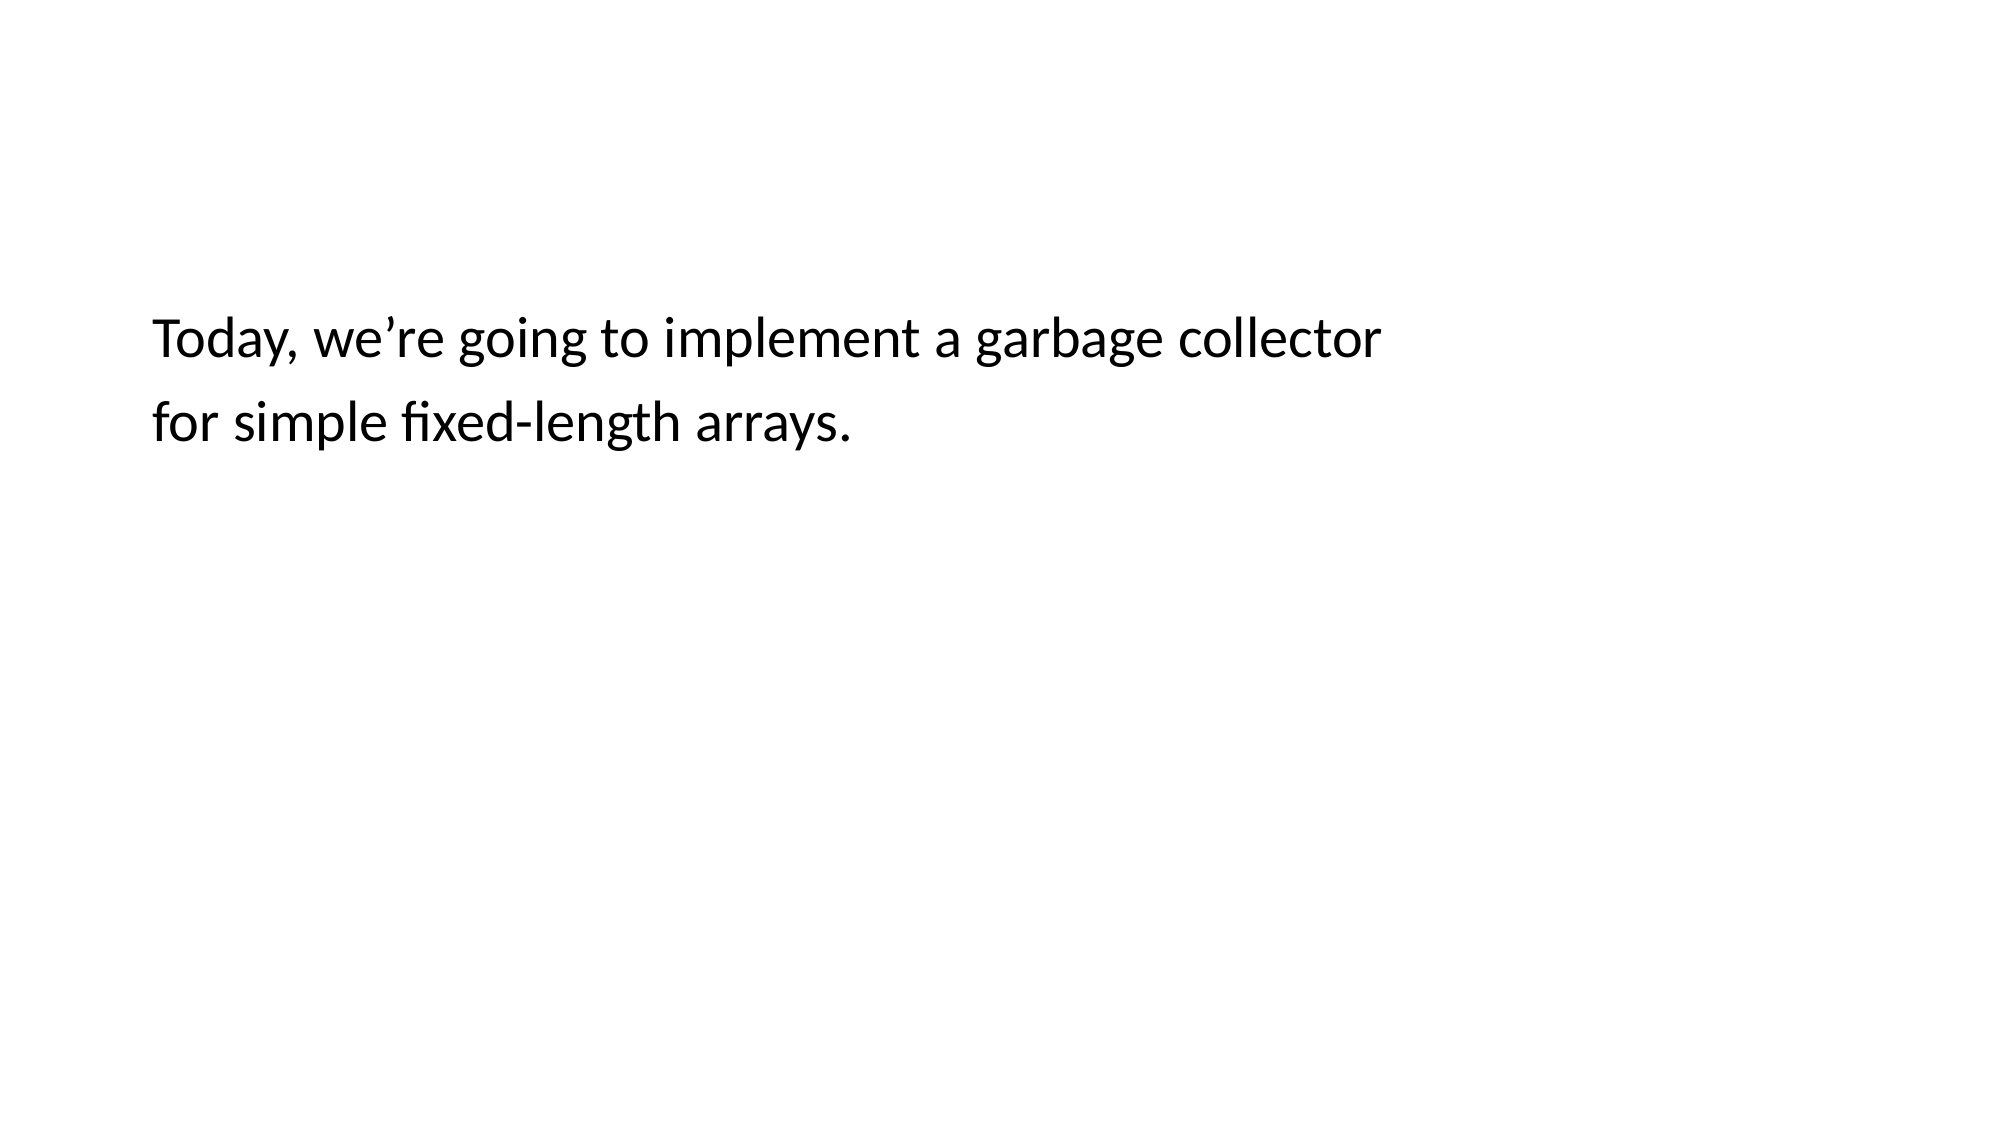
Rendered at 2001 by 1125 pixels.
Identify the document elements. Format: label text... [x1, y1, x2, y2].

list Today, we’re going to implement a garbage collector for simple fixed-length arrays. [137, 299, 1863, 1014]
